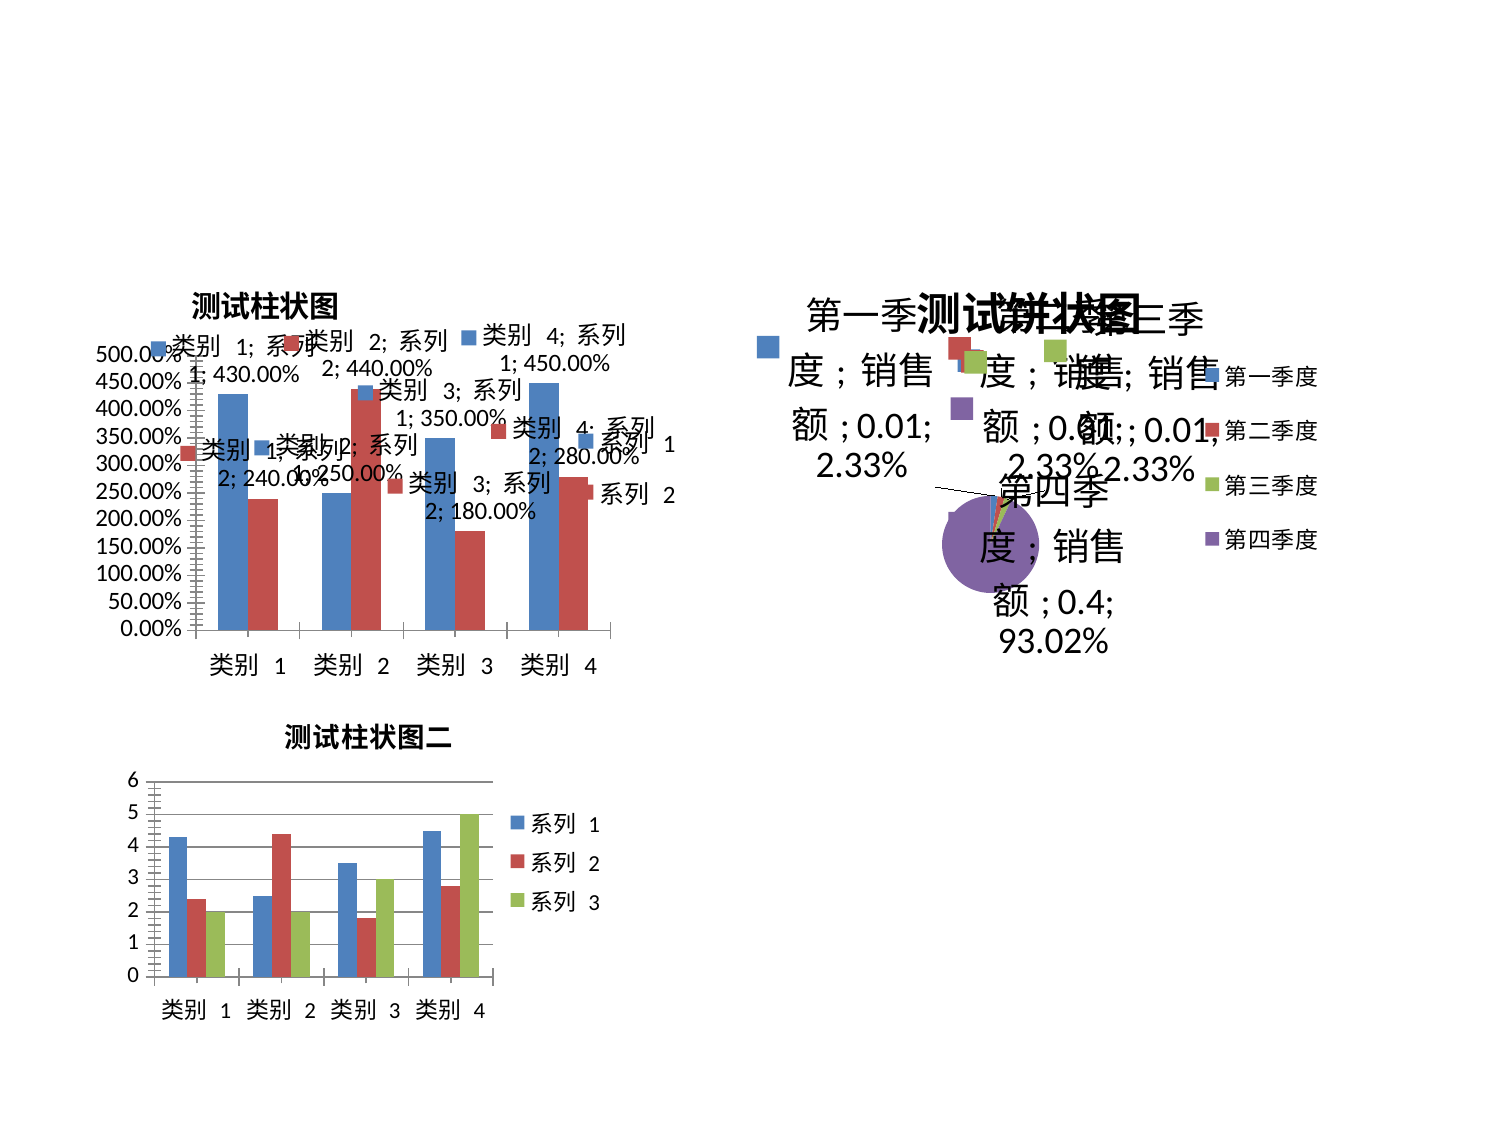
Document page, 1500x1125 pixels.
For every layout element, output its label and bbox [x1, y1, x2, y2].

chart [81, 245, 1383, 1032]
